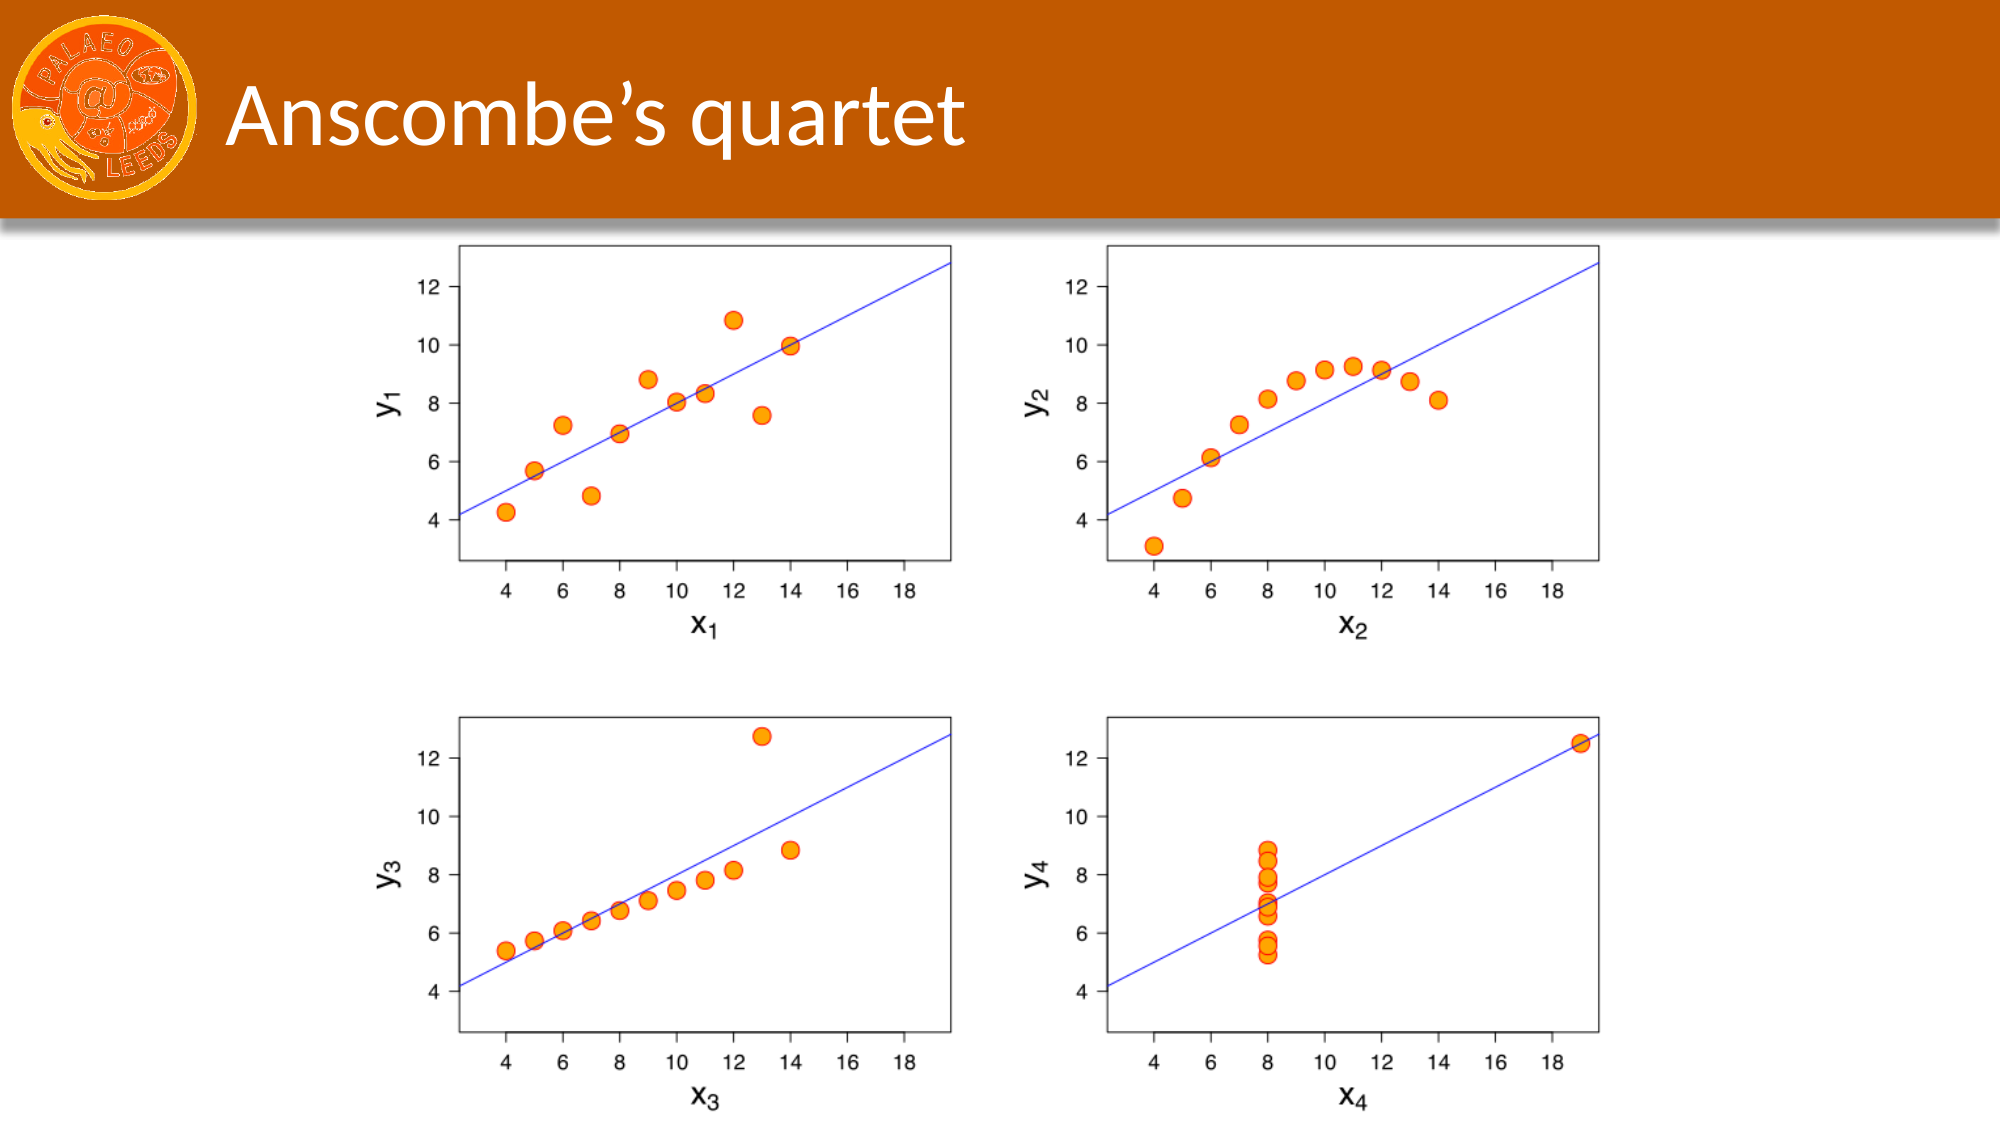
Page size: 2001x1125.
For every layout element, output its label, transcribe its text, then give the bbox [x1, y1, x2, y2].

picture [352, 197, 1648, 1125]
text_box [0, 0, 2000, 219]
text_box Anscombe’s quartet [210, 17, 2000, 201]
picture [11, 15, 197, 200]
